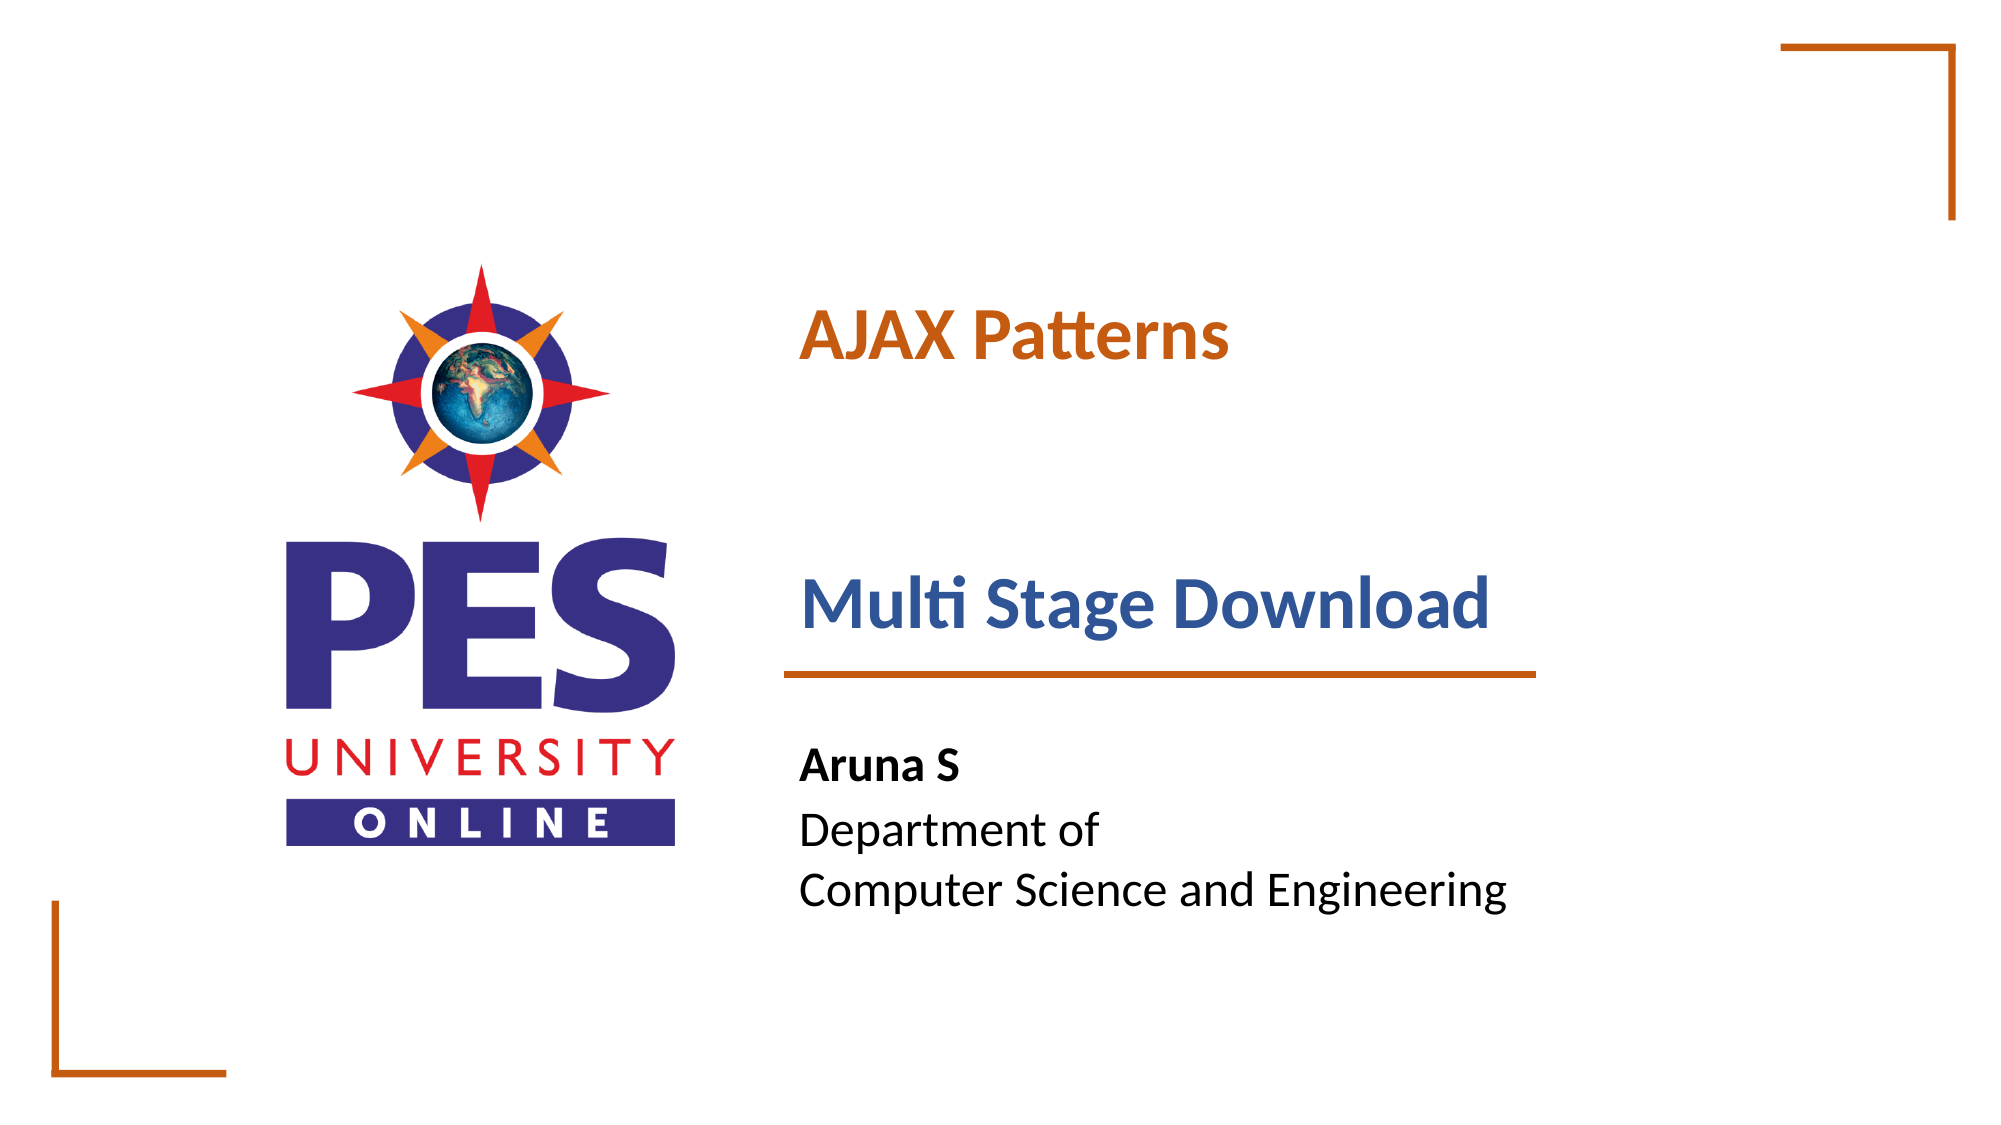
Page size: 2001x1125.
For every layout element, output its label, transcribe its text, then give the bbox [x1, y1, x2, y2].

text_box Aruna S [784, 724, 2000, 789]
picture [286, 263, 675, 846]
text_box Department of Computer Science and Engineering [784, 789, 2000, 925]
text_box Multi Stage Download [785, 546, 1560, 652]
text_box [51, 900, 227, 1078]
text_box AJAX Patterns [784, 276, 2000, 382]
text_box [1780, 43, 1956, 221]
